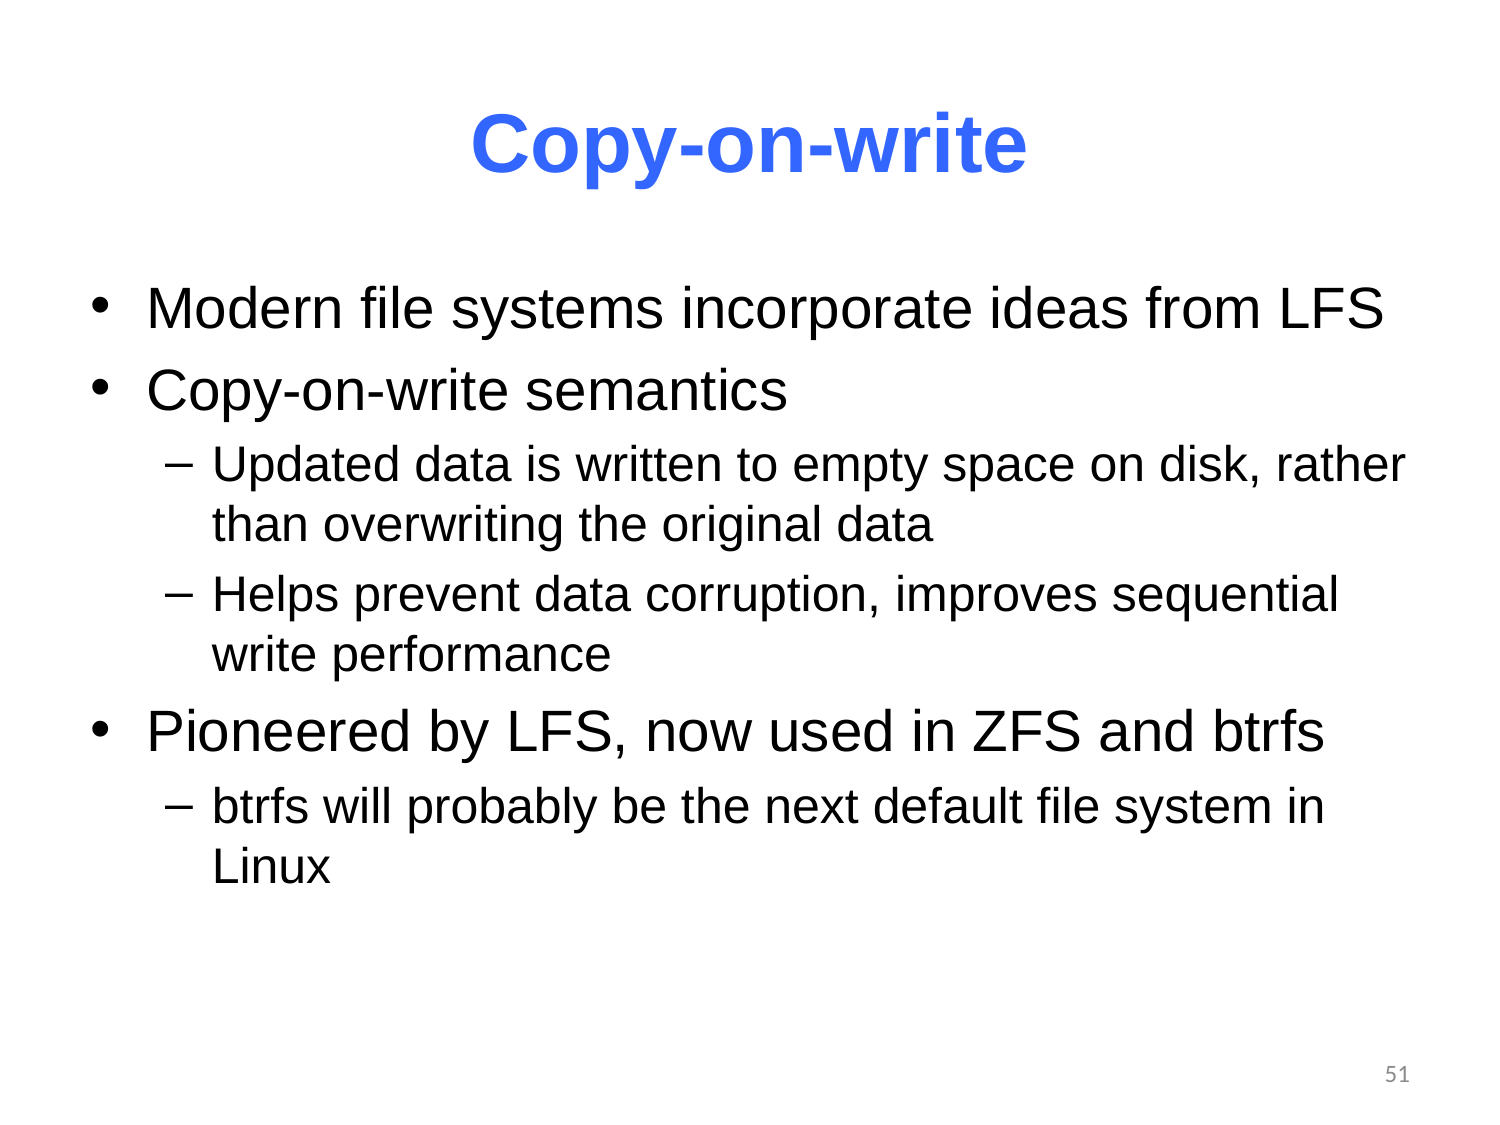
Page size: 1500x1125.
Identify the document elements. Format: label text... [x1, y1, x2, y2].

slide_number 51 [1074, 1042, 1425, 1103]
list Modern file systems incorporate ideas from LFS Copy-on-write semantics Updated data is written to empty space on disk, rather than overwriting the original data Helps prevent data corruption, improves sequential write performance Pioneered by LFS, now used in ZFS and btrfs btrfs will probably be the next default file system in Linux [75, 262, 1425, 1005]
title Copy-on-write [75, 45, 1425, 233]
